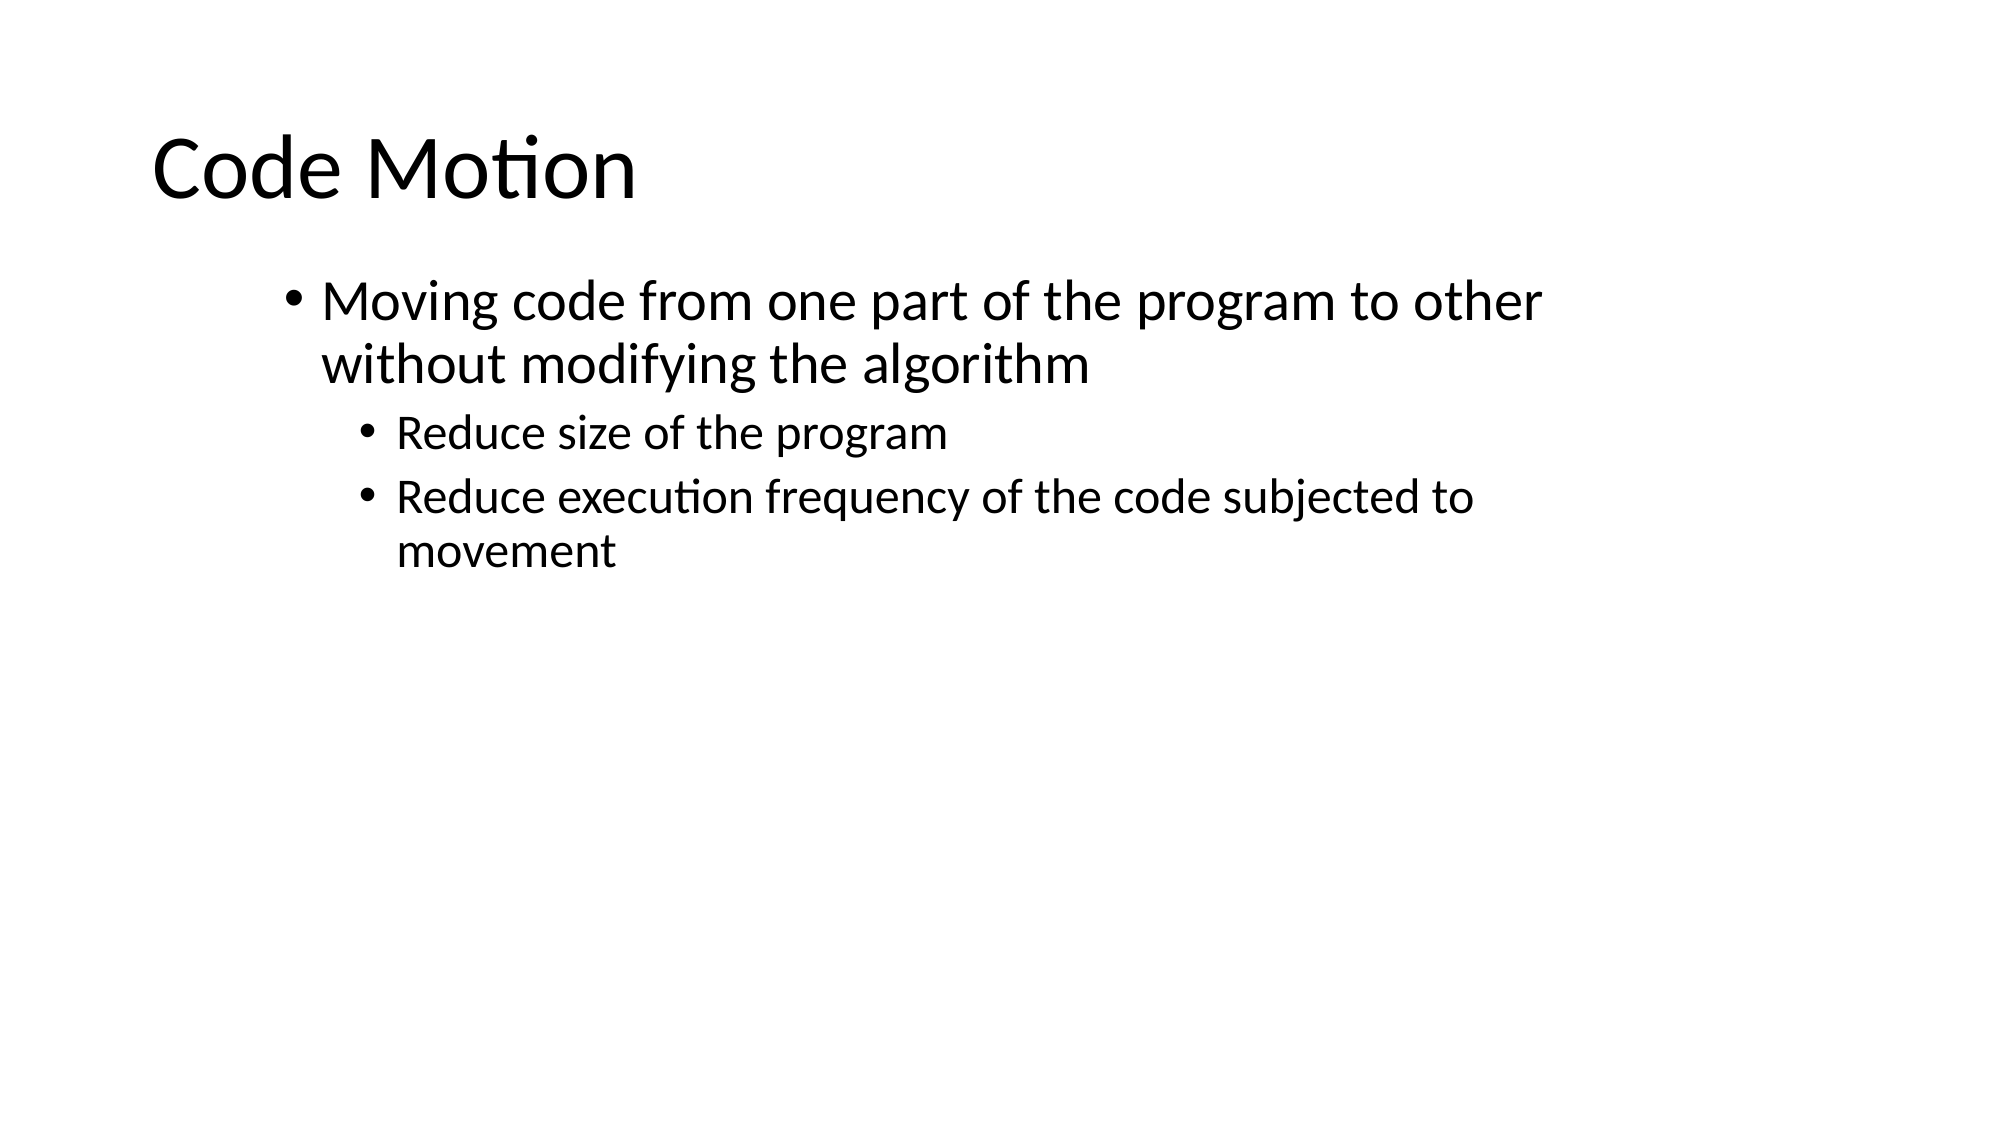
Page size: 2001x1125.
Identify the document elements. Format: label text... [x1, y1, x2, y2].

title Code Motion [137, 59, 1863, 278]
list Moving code from one part of the program to other without modifying the algorithm Reduce size of the program Reduce execution frequency of the code subjected to movement [268, 262, 1596, 1062]
